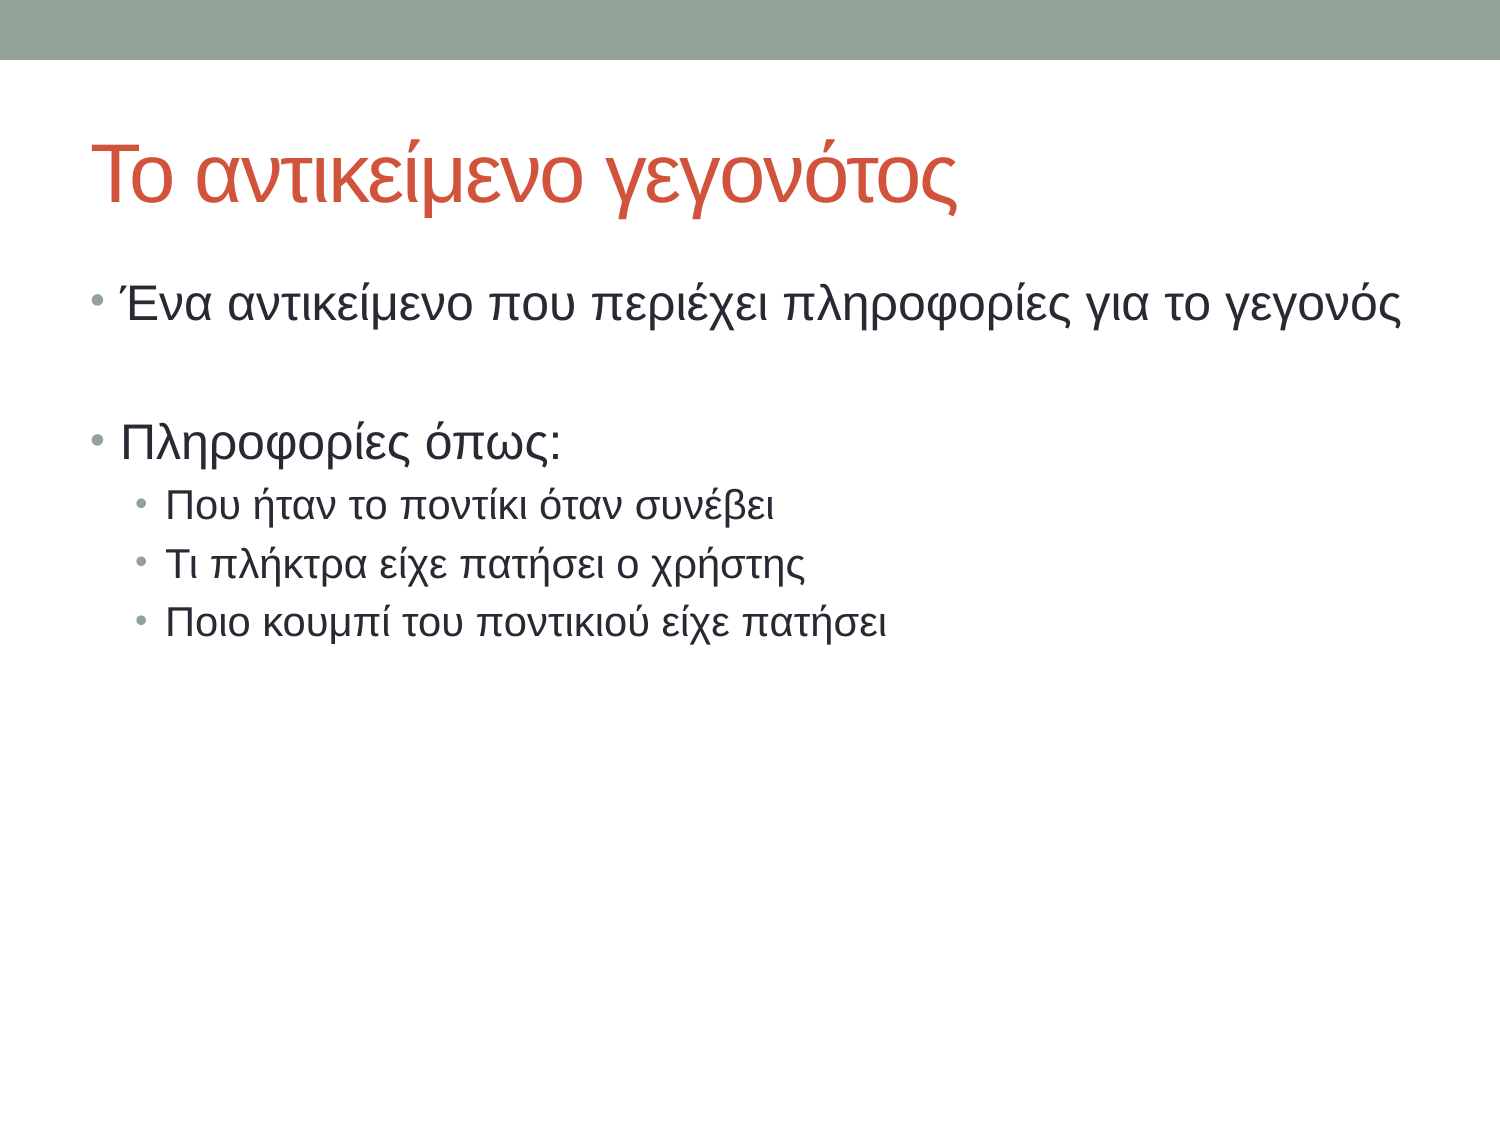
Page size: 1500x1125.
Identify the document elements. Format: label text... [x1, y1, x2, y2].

list Ένα αντικείμενο που περιέχει πληροφορίες για το γεγονός Πληροφορίες όπως: Που ήταν το ποντίκι όταν συνέβει Τι πλήκτρα είχε πατήσει ο χρήστης Ποιο κουμπί του ποντικιού είχε πατήσει [75, 262, 1425, 1063]
title Το αντικείμενο γεγονότος [75, 87, 1425, 250]
